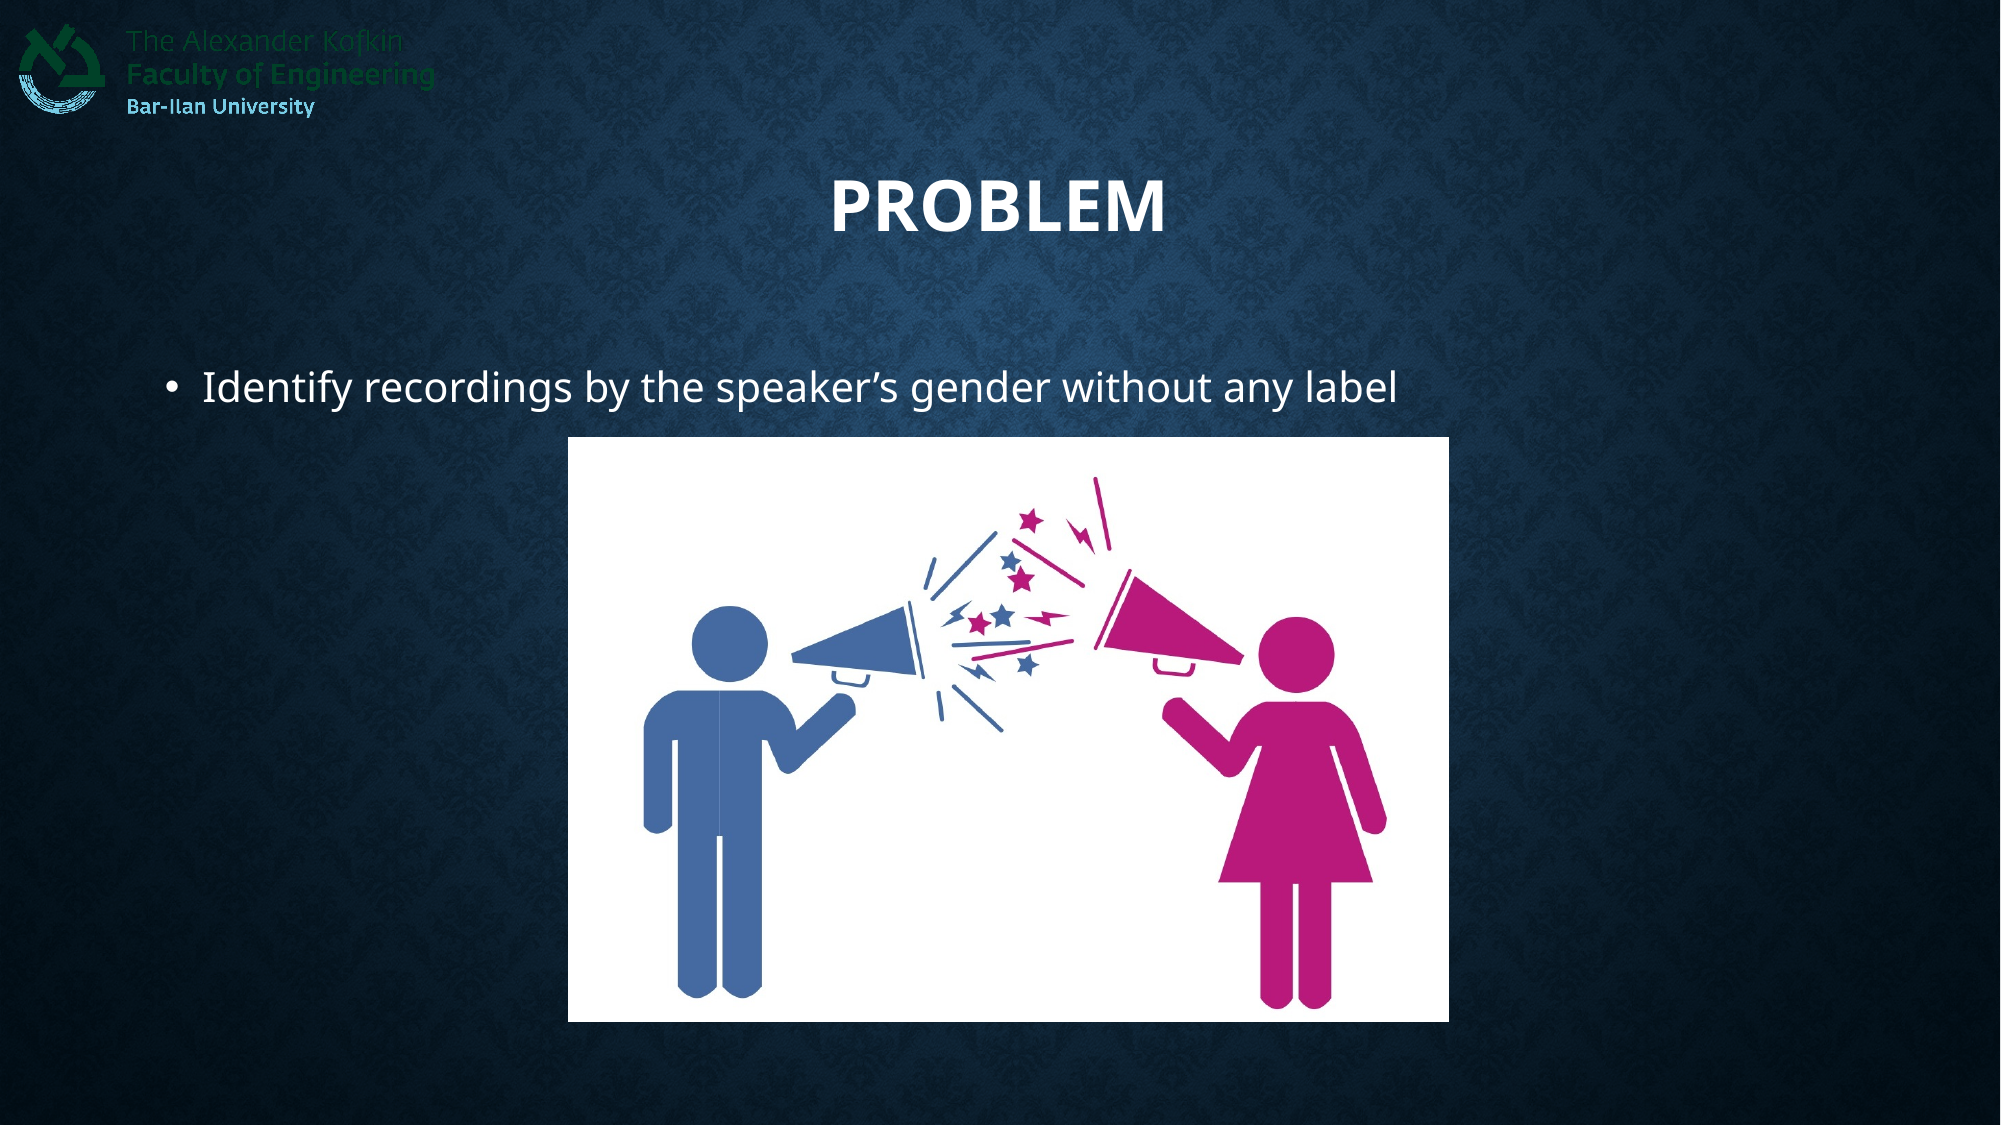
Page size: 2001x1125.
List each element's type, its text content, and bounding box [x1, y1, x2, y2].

picture [568, 436, 1450, 1023]
list Identify recordings by the speaker’s gender without any label [149, 343, 1849, 950]
title Problem [149, 99, 1849, 318]
picture [18, 11, 452, 131]
